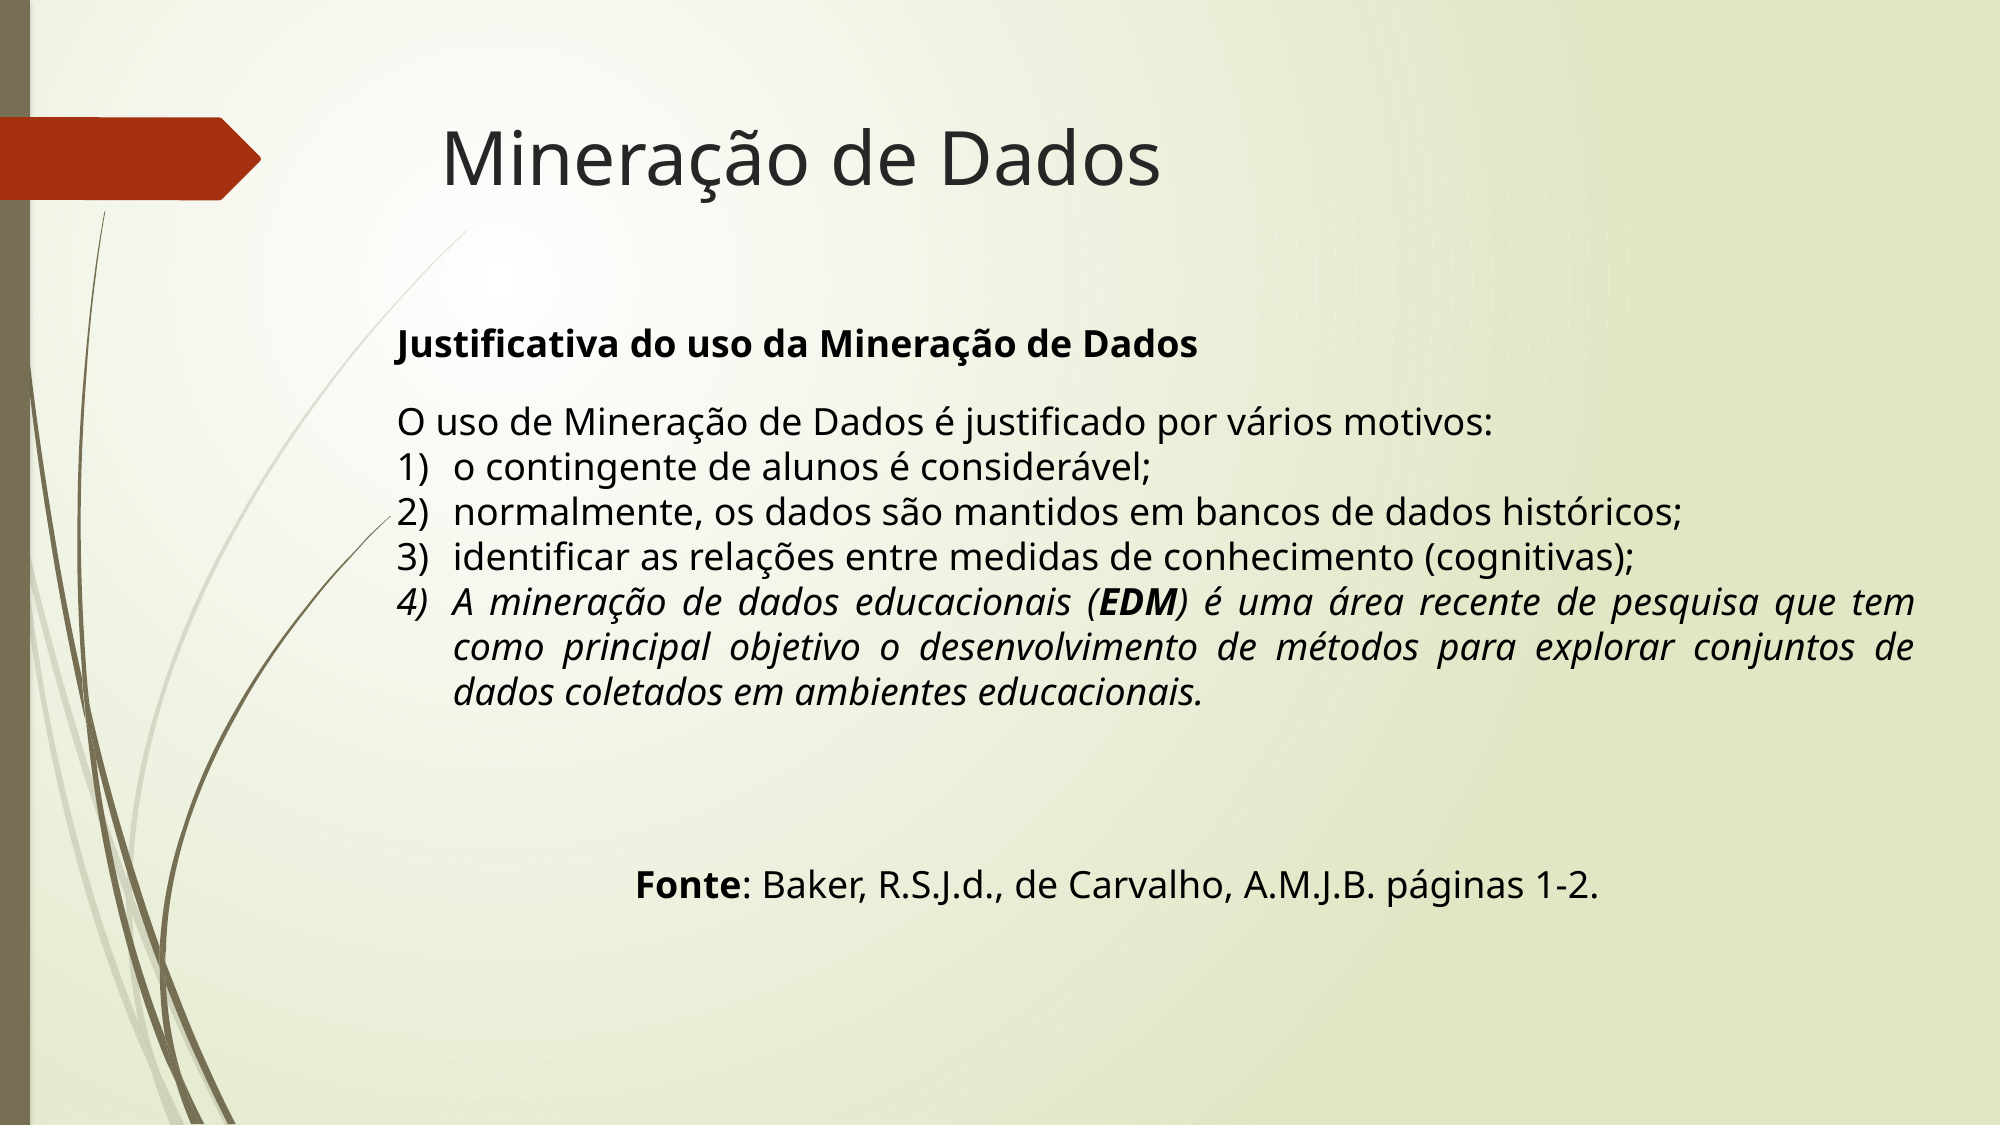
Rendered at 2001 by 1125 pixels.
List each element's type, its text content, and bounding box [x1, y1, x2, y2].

title Mineração de Dados [425, 102, 1888, 312]
text_box Justificativa do uso da Mineração de Dados [382, 312, 1940, 373]
text_box O uso de Mineração de Dados é justificado por vários motivos: o contingente de alunos é considerável; normalmente, os dados são mantidos em bancos de dados históricos; identificar as relações entre medidas de conhecimento (cognitivas); A mineração de dados educacionais (EDM) é uma área recente de pesquisa que tem como principal objetivo o desenvolvimento de métodos para explorar conjuntos de dados coletados em ambientes educacionais. [381, 390, 1932, 721]
text_box Fonte: Baker, R.S.J.d., de Carvalho, A.M.J.B. páginas 1-2. [620, 853, 1858, 914]
